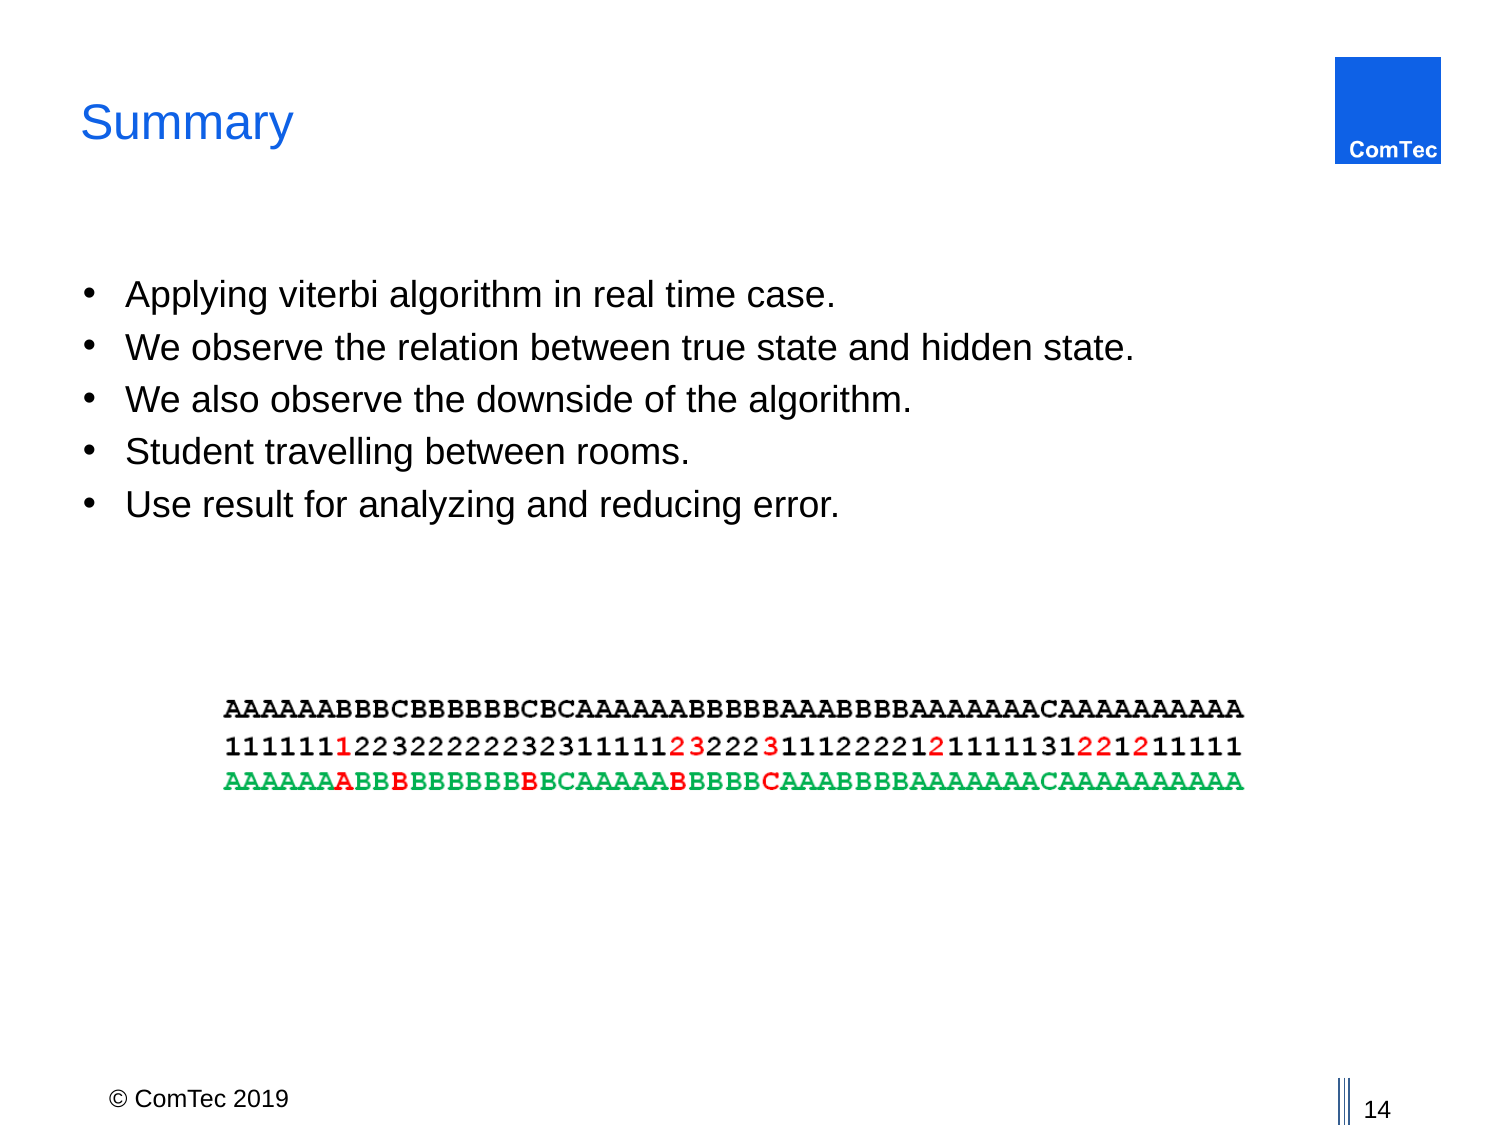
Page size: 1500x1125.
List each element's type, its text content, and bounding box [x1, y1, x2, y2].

picture [218, 680, 1257, 811]
title Summary [64, 42, 1155, 197]
list Applying viterbi algorithm in real time case. We observe the relation between true state and hidden state. We also observe the downside of the algorithm. Student travelling between rooms. Use result for analyzing and reducing error. [67, 262, 1418, 1005]
picture [1335, 57, 1441, 164]
